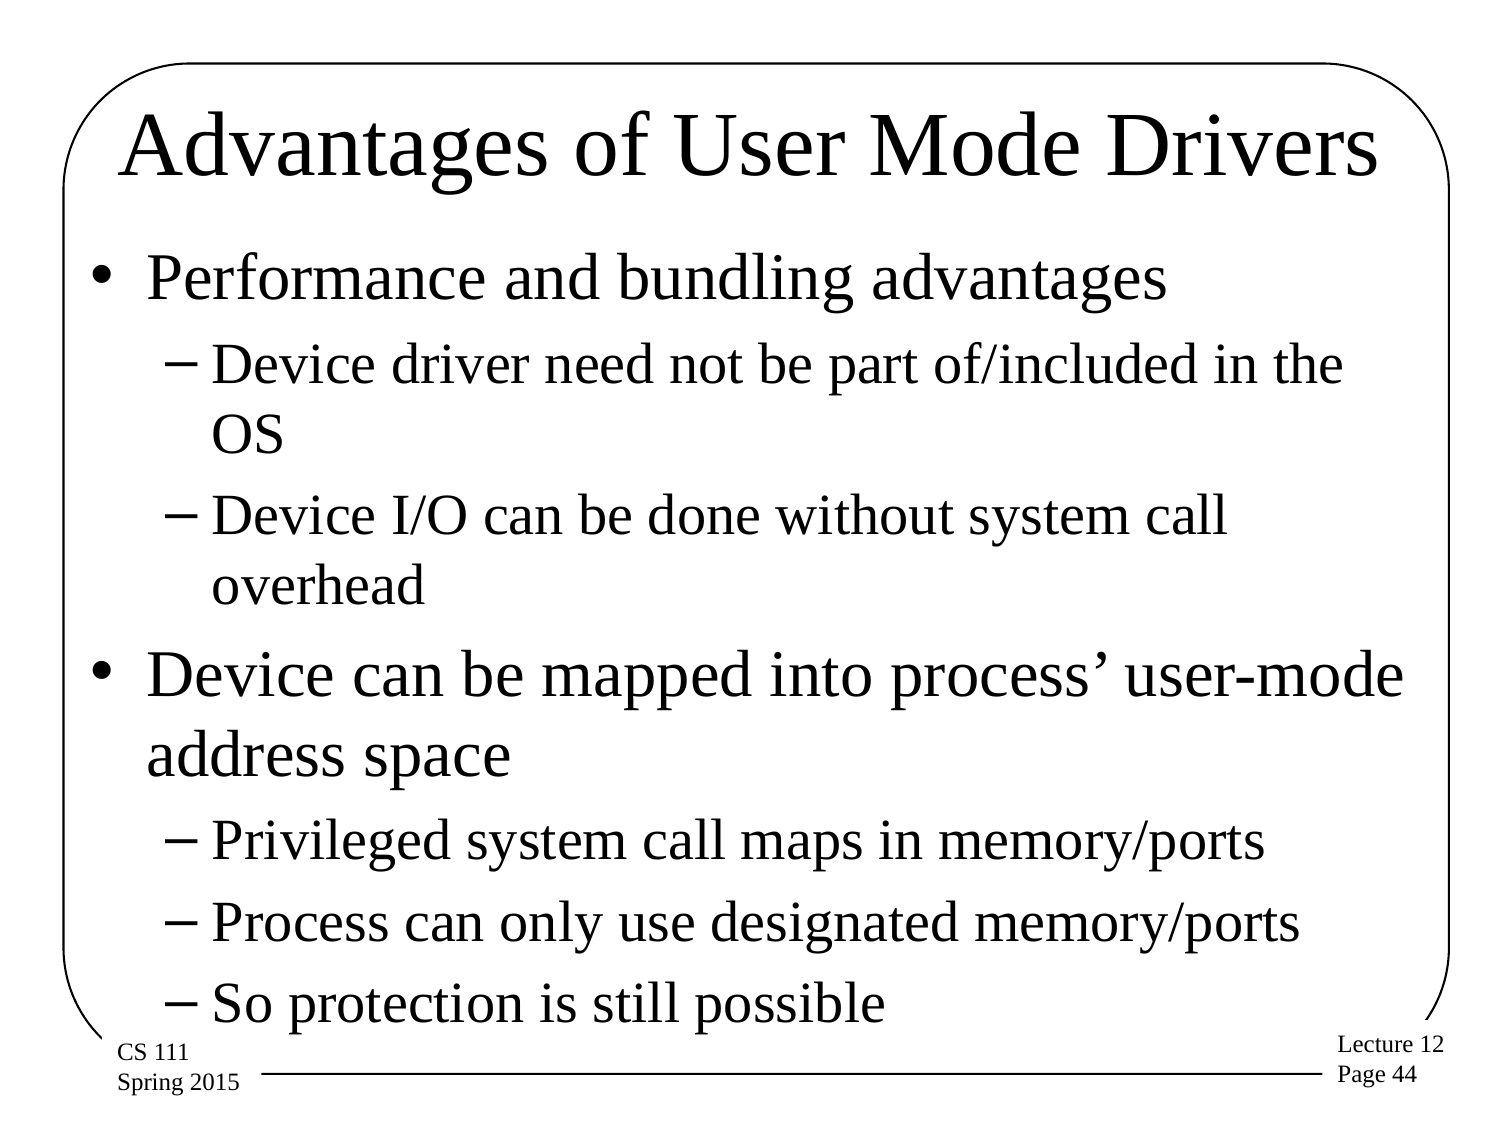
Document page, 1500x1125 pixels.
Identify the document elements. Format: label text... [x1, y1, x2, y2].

title Advantages of User Mode Drivers [74, 44, 1426, 225]
list Performance and bundling advantages Device driver need not be part of/included in the OS Device I/O can be done without system call overhead Device can be mapped into process’ user-mode address space Privileged system call maps in memory/ports Process can only use designated memory/ports So protection is still possible [74, 225, 1426, 969]
